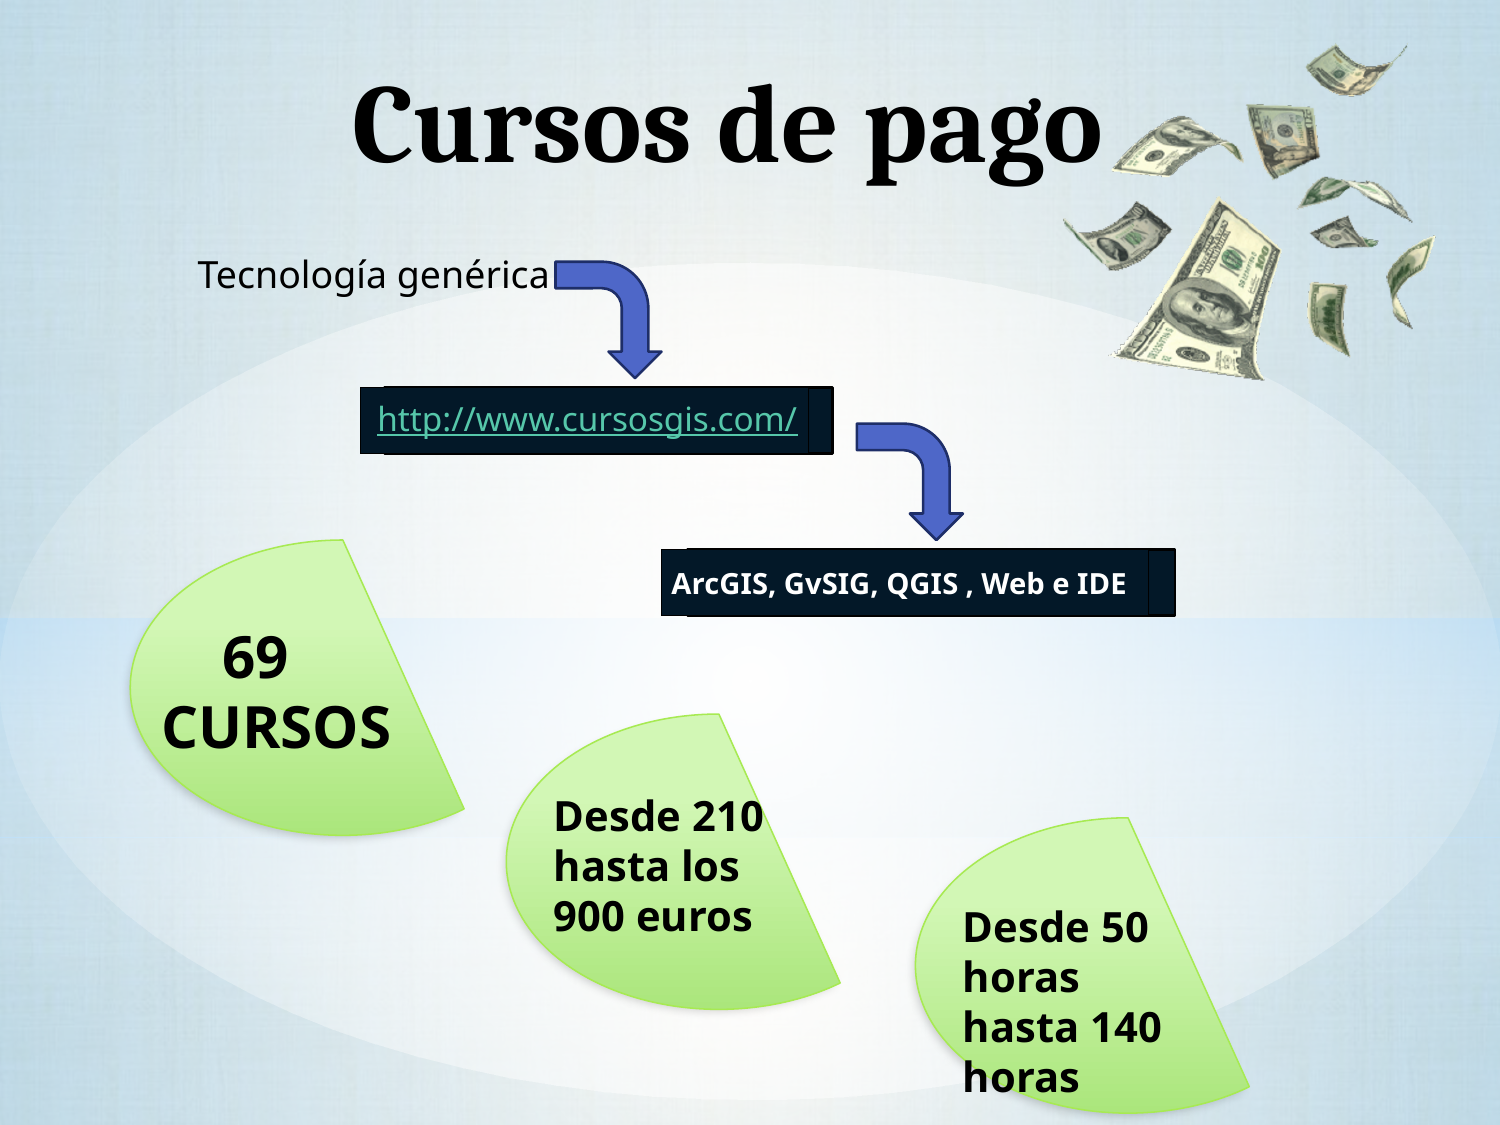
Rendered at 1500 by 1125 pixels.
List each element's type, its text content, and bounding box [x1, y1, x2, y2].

picture [1061, 42, 1436, 381]
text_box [129, 539, 1341, 1114]
text_box [554, 260, 663, 380]
text_box Tecnología genérica [183, 243, 798, 304]
text_box [855, 422, 965, 537]
title Cursos de pago [20, 42, 1059, 228]
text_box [359, 387, 833, 454]
